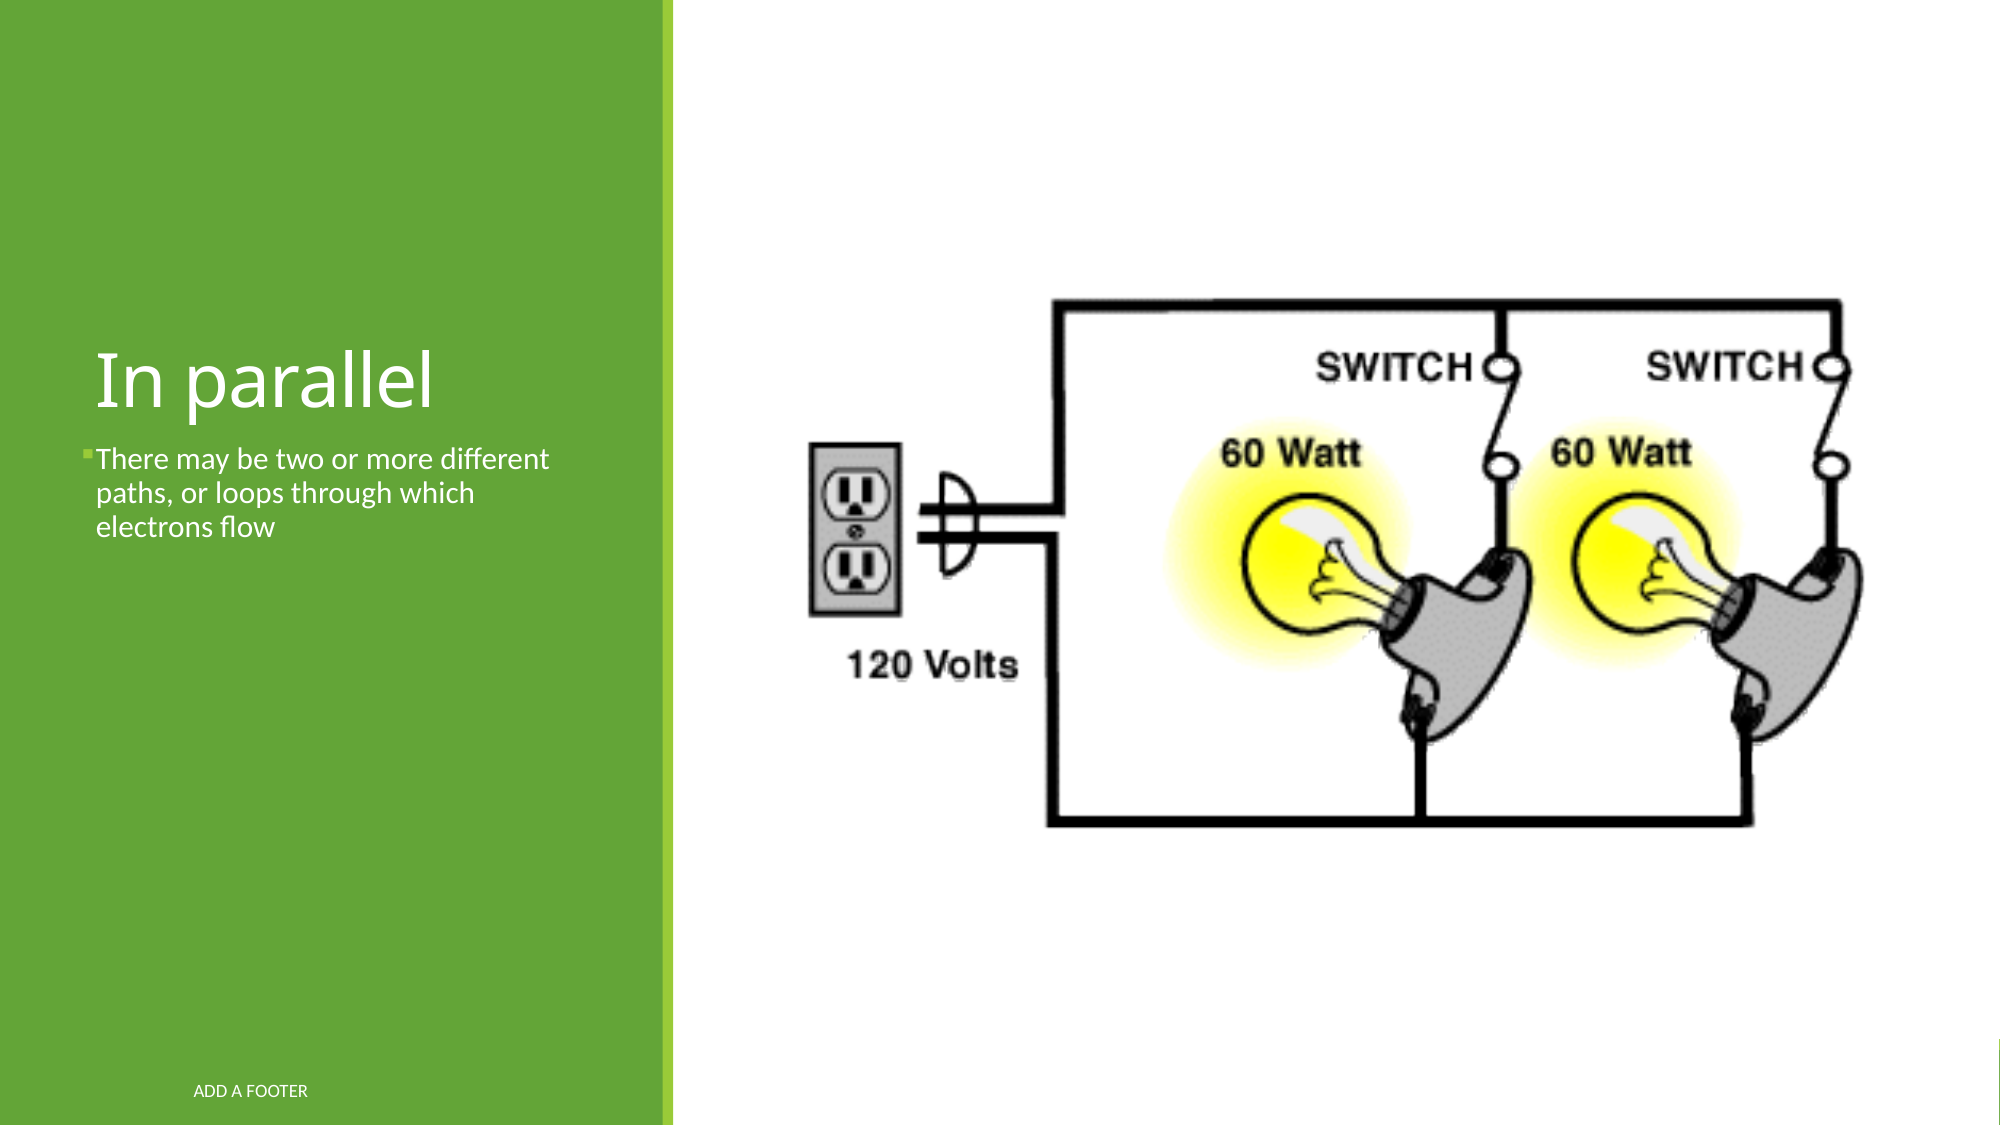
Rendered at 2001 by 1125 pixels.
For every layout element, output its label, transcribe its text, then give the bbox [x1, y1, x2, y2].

text_box [661, 0, 674, 1059]
list There may be two or more different paths, or loops through which electrons flow [80, 435, 587, 983]
text_box [661, 1120, 674, 1125]
title In parallel [80, 84, 587, 430]
text_box [0, 0, 661, 1125]
footer Add a footer [178, 1059, 795, 1120]
text_box [674, 0, 2000, 1125]
picture [777, 267, 1894, 858]
